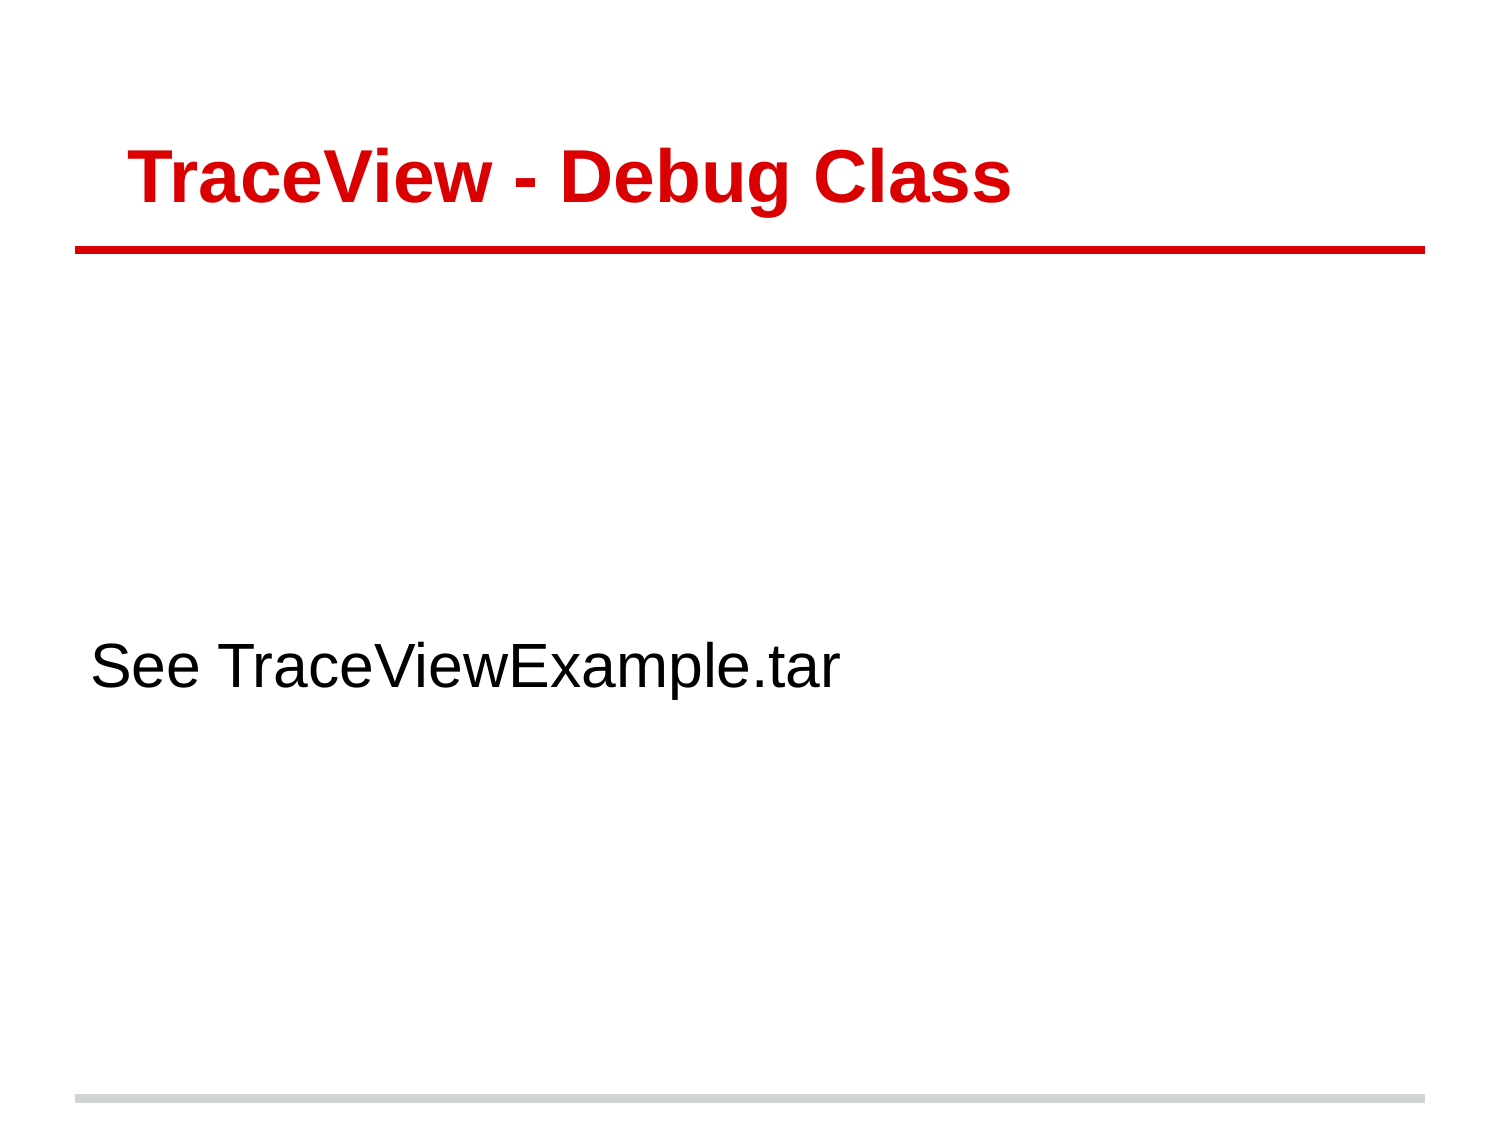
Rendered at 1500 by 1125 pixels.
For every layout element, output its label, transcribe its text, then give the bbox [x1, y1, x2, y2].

title TraceView - Debug Class [75, 45, 1425, 233]
list See TraceViewExample.tar [75, 262, 1425, 1078]
